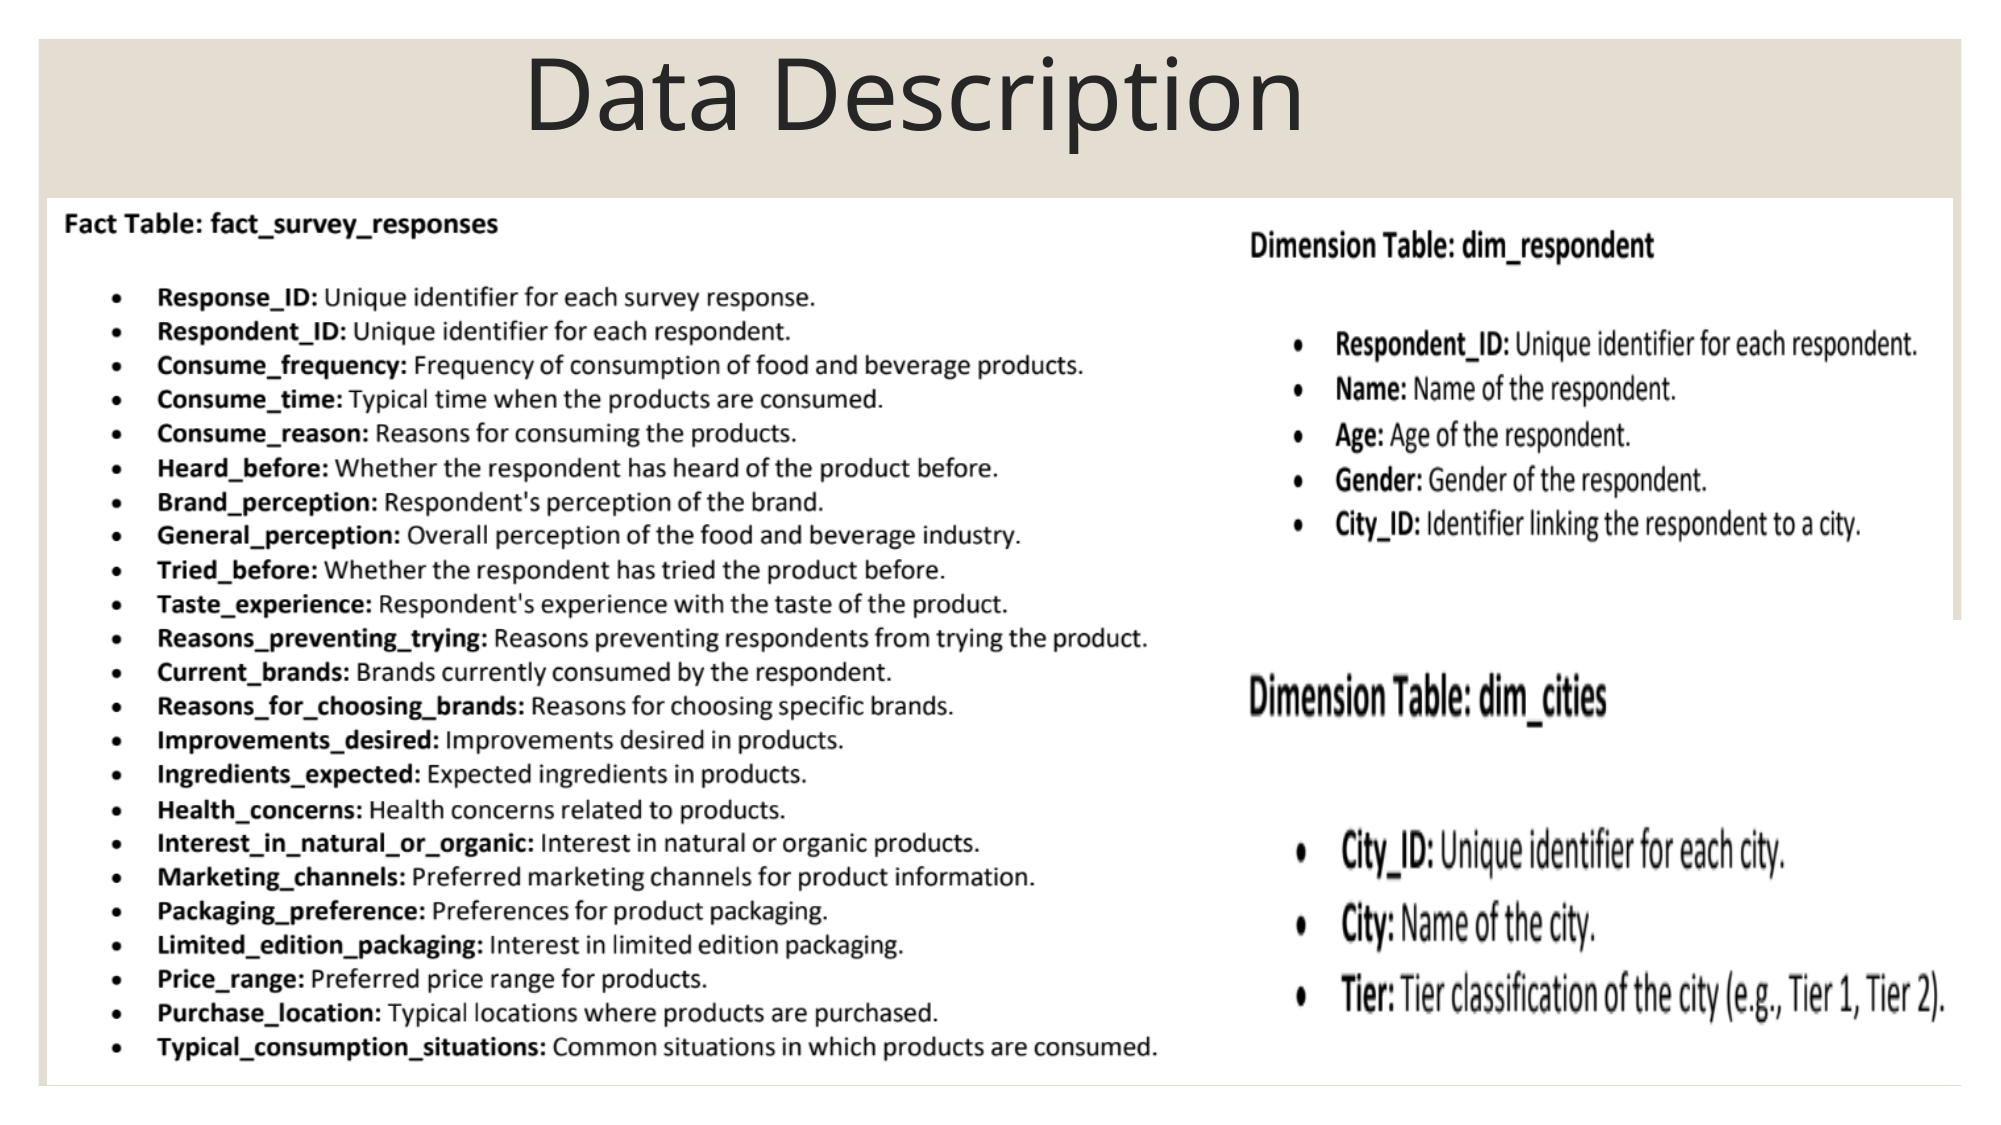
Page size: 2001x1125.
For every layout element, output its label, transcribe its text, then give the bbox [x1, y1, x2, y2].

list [46, 198, 1234, 1085]
title Data Description [247, 0, 1898, 194]
picture [1233, 620, 2000, 1085]
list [1238, 198, 1953, 617]
